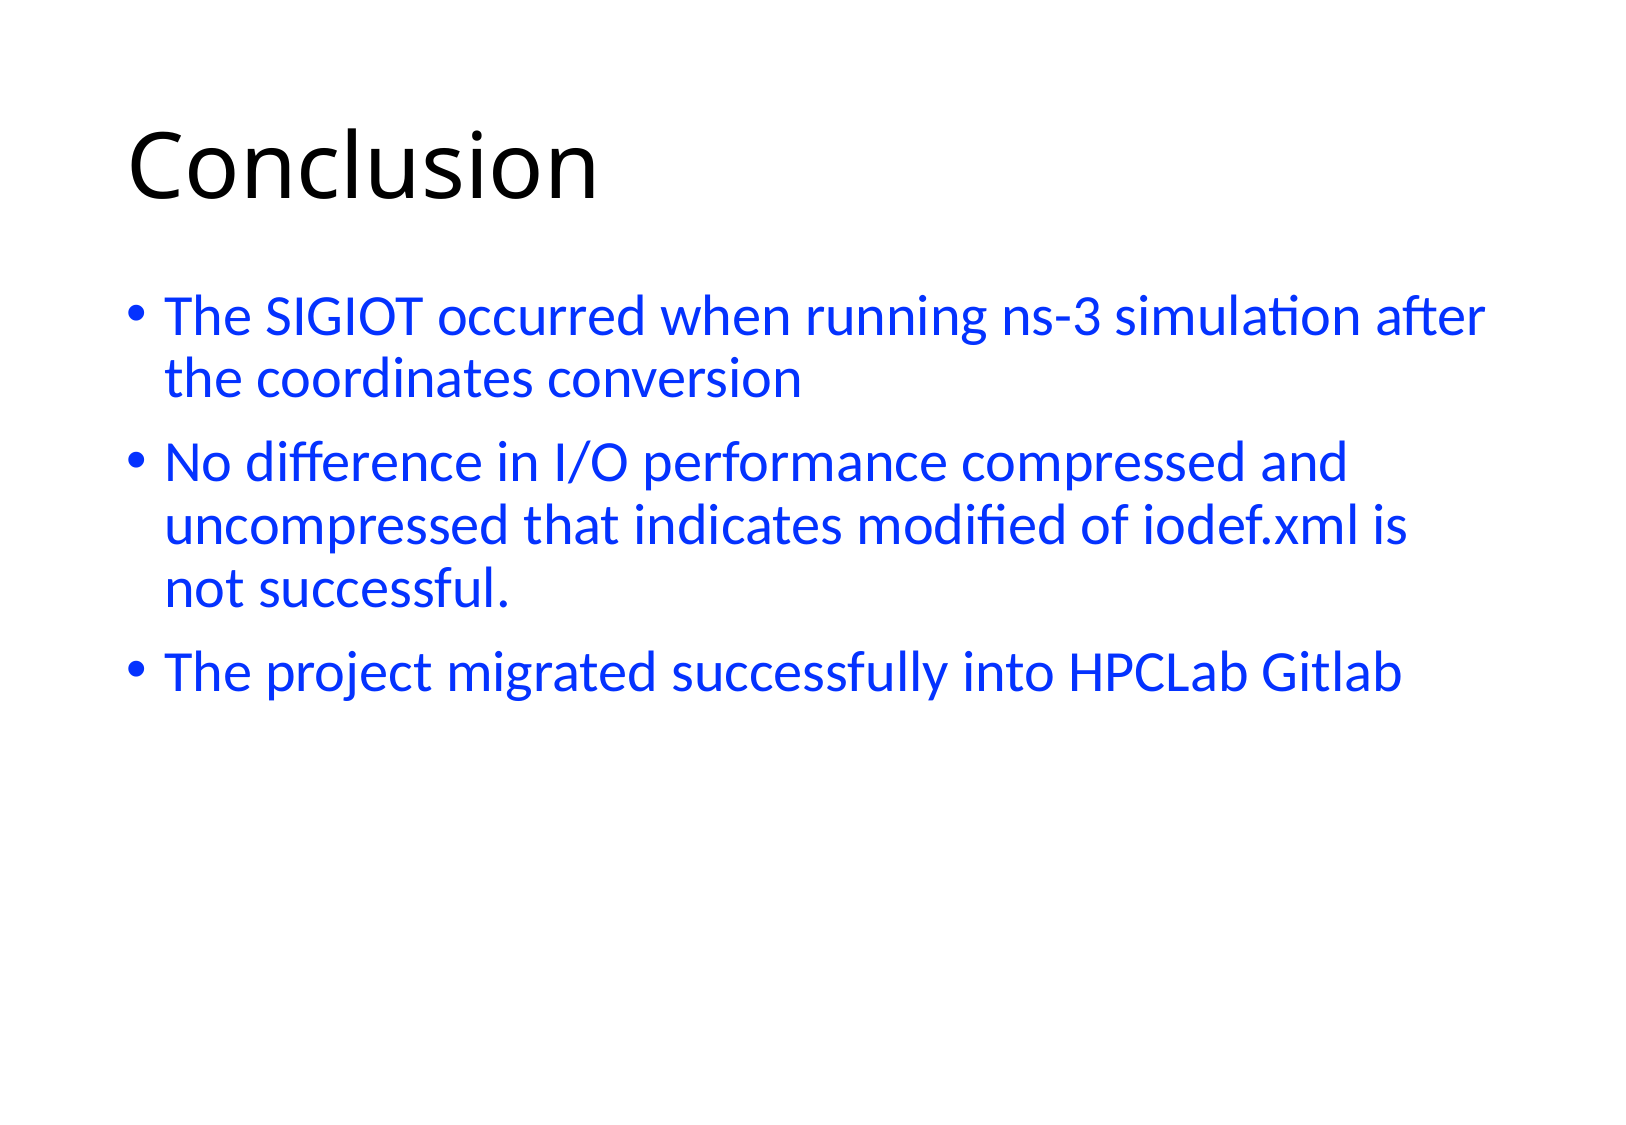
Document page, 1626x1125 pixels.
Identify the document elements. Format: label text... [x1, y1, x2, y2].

title Conclusion [111, 59, 1514, 277]
list The SIGIOT occurred when running ns-3 simulation after the coordinates conversion No difference in I/O performance compressed and uncompressed that indicates modified of iodef.xml is not successful. The project migrated successfully into HPCLab Gitlab [111, 277, 1514, 1014]
